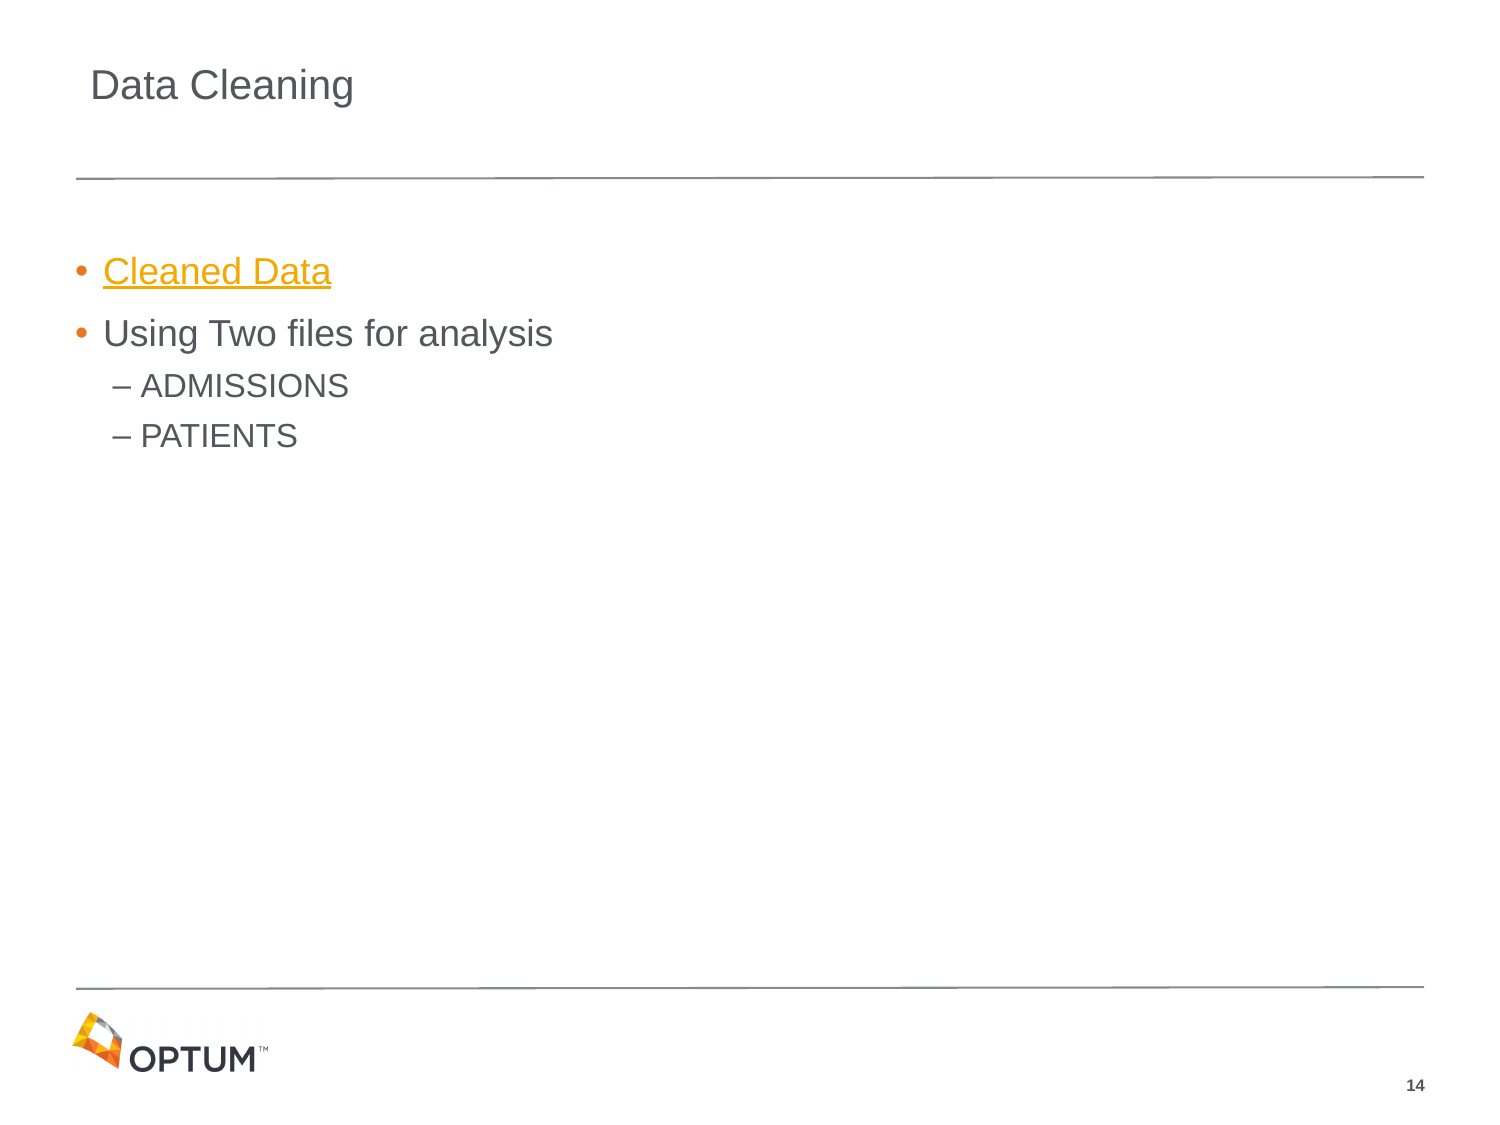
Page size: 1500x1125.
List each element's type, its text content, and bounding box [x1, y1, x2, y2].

title Data Cleaning [75, 45, 1425, 117]
picture [72, 1012, 268, 1072]
list Cleaned Data Using Two files for analysis ADMISSIONS PATIENTS [75, 250, 1425, 302]
